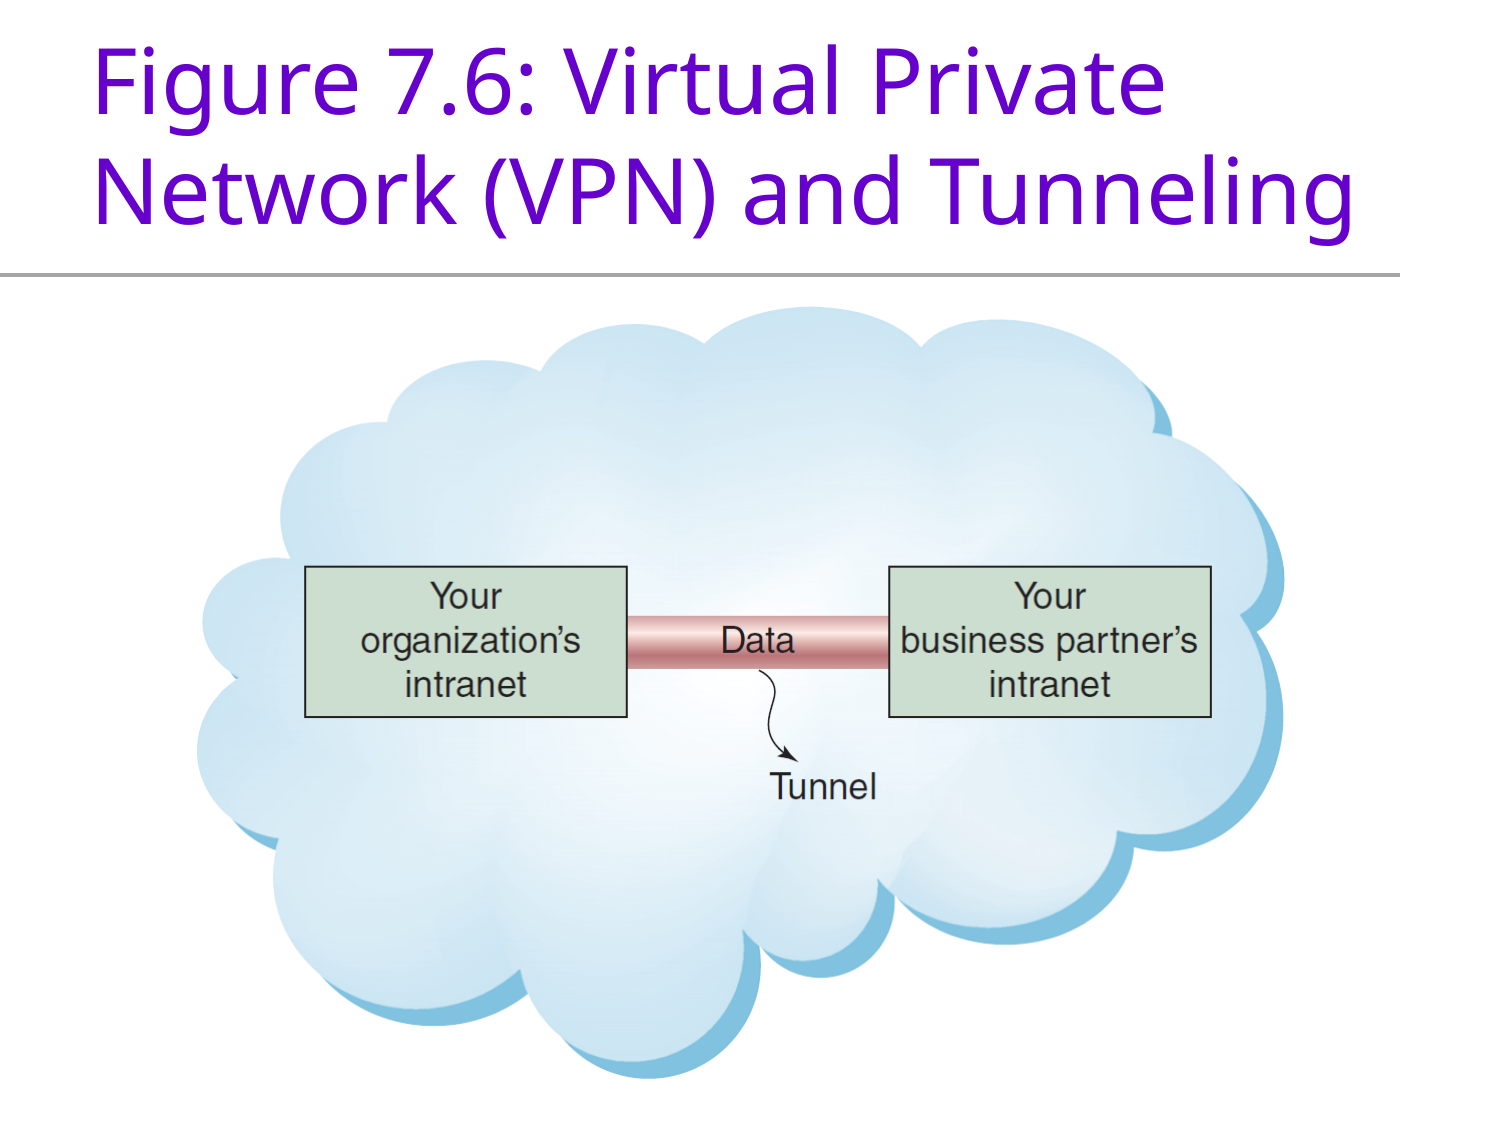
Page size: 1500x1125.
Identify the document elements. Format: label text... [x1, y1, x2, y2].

subtitle Figure 7.6: Virtual Private Network (VPN) and Tunneling [75, 12, 1413, 250]
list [195, 299, 1292, 1088]
